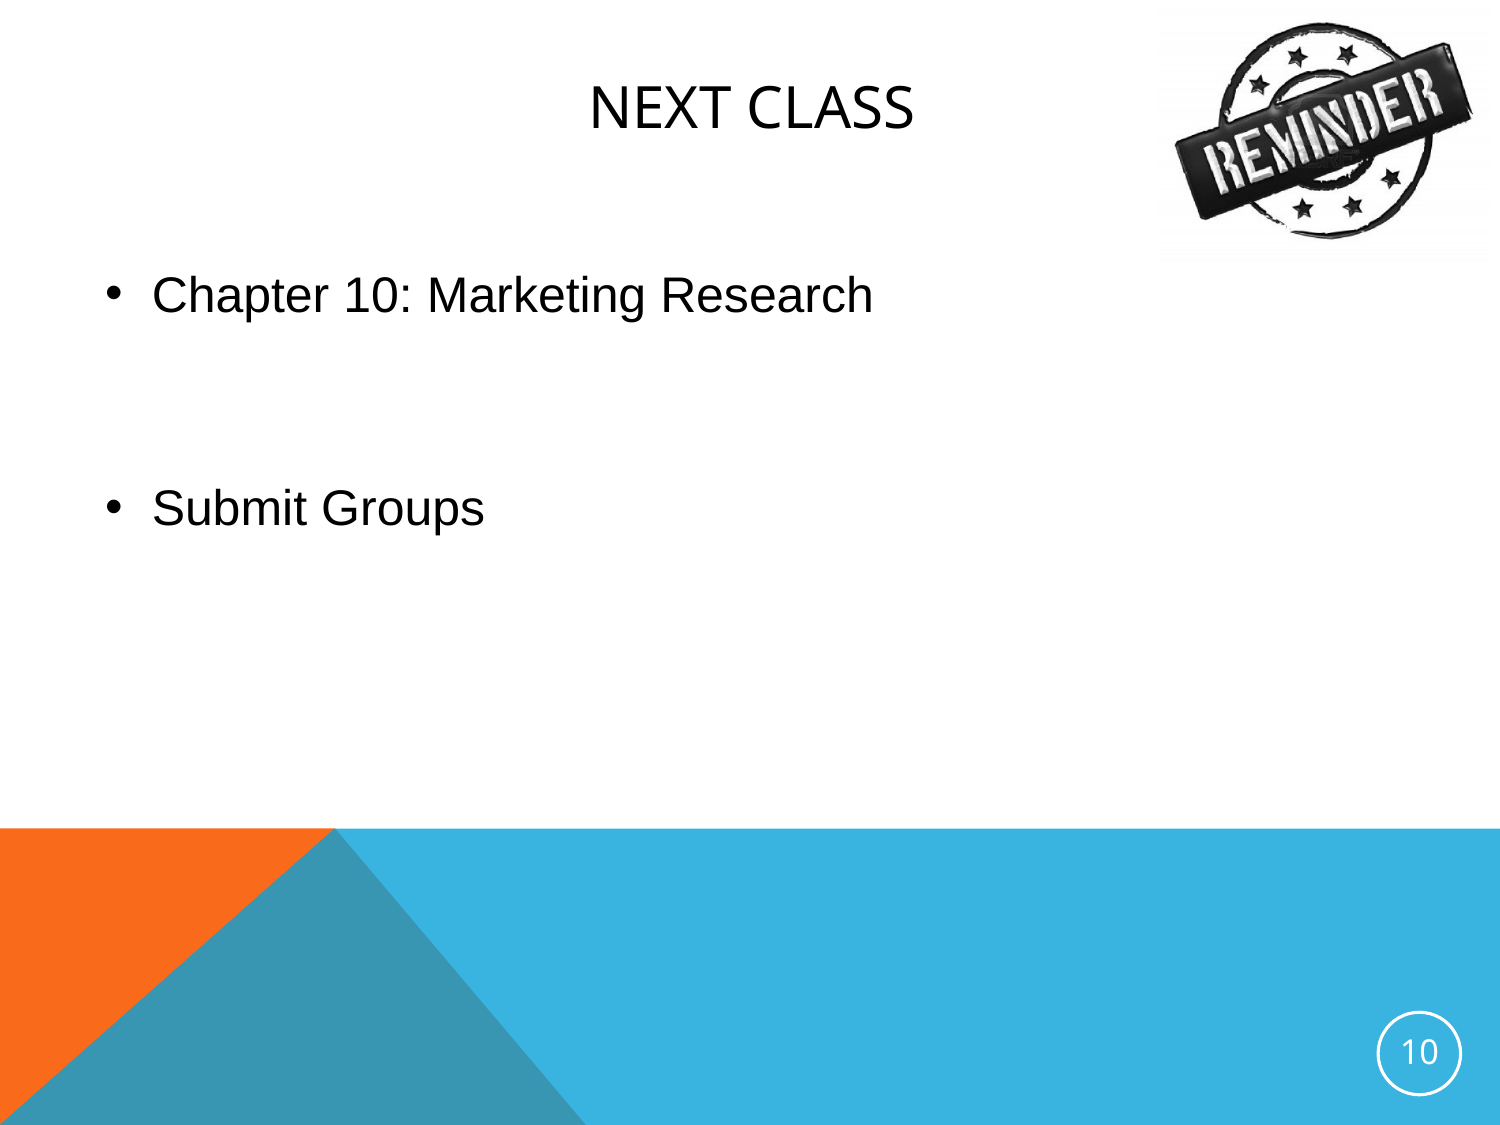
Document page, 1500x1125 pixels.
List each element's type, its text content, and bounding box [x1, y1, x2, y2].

picture [1156, 0, 1491, 263]
slide_number 10 [1376, 1010, 1463, 1097]
title Next Class [135, 60, 1151, 150]
list Chapter 10: Marketing Research Submit Groups [89, 224, 1324, 813]
